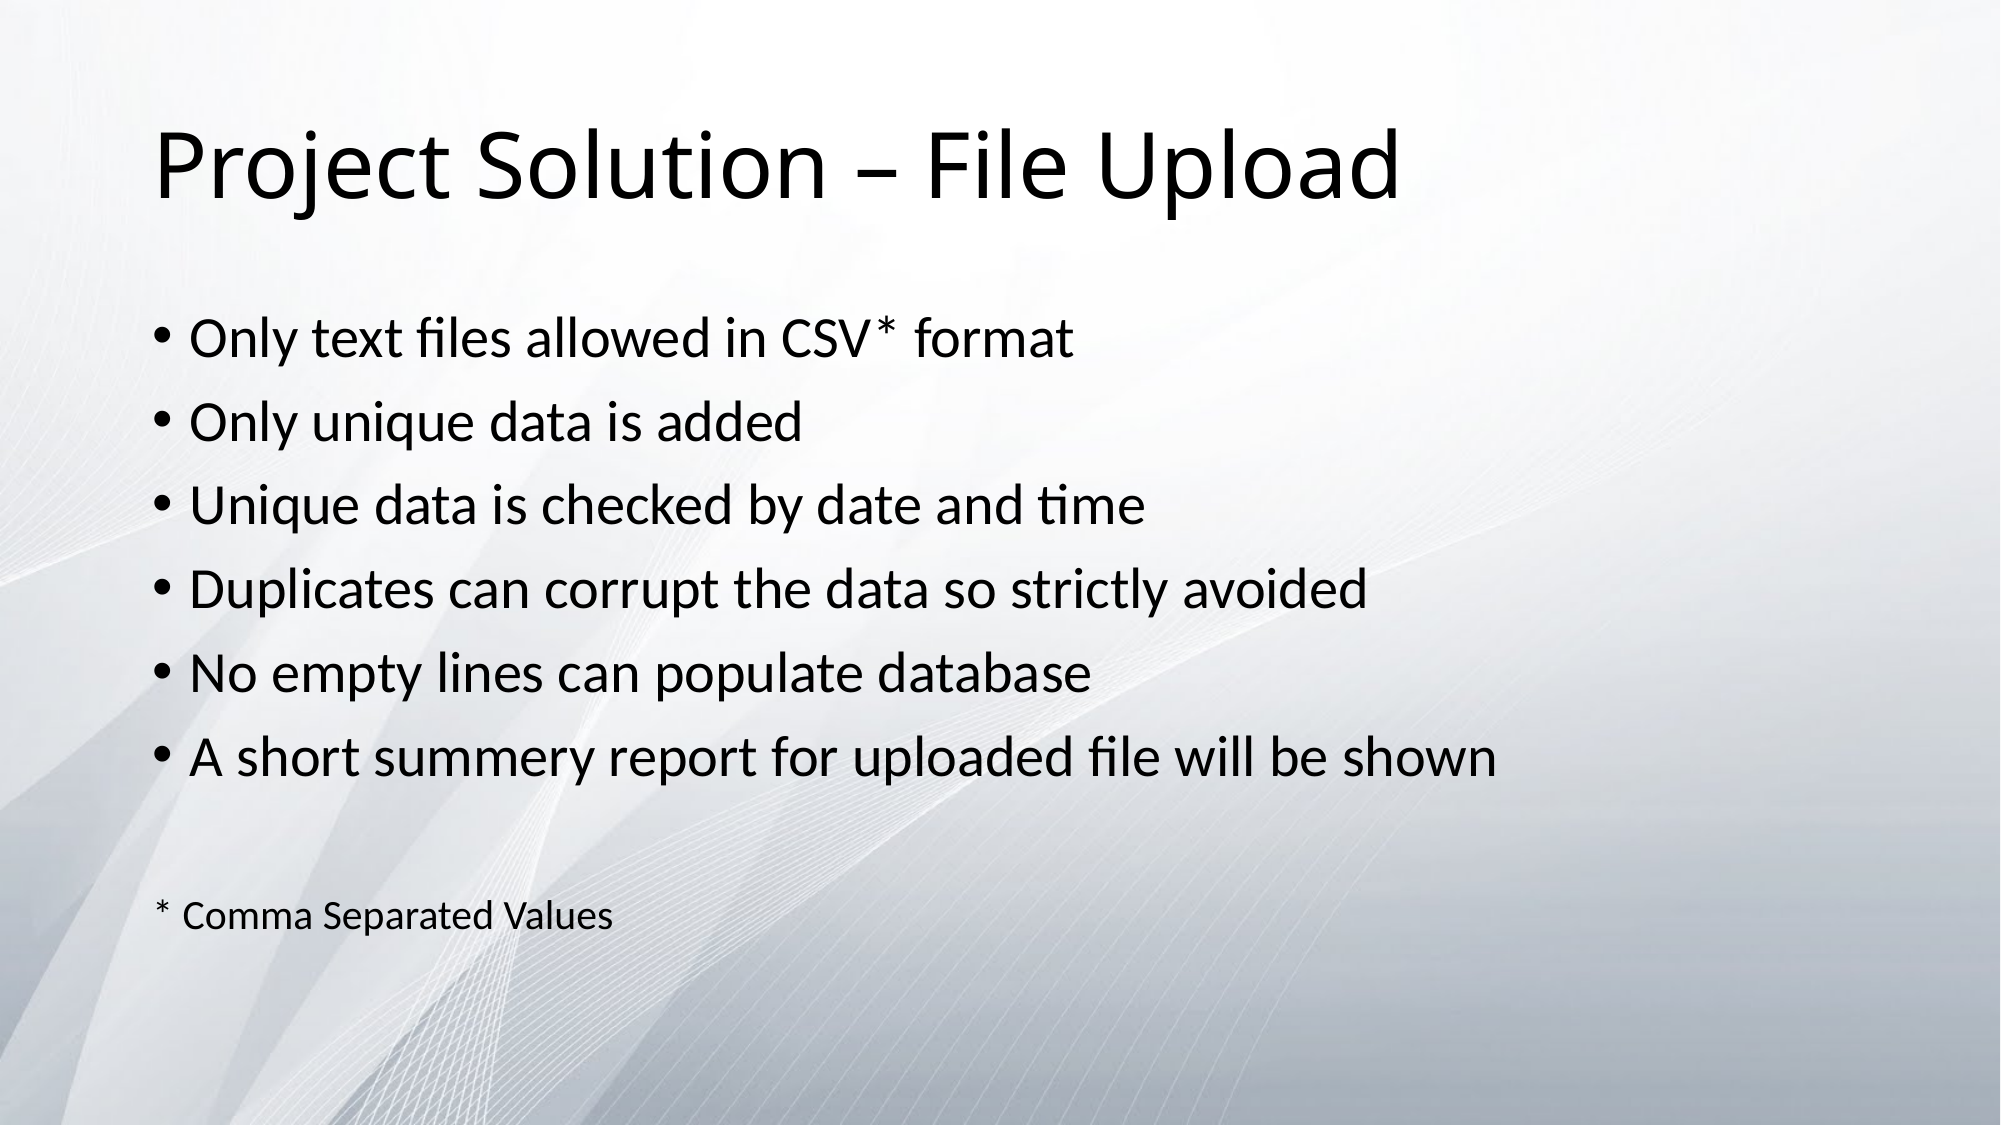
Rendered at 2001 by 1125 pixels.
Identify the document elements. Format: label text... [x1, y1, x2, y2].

list Only text files allowed in CSV* format Only unique data is added Unique data is checked by date and time Duplicates can corrupt the data so strictly avoided No empty lines can populate database A short summery report for uploaded file will be shown * Comma Separated Values [137, 299, 1863, 1014]
title Project Solution – File Upload [137, 59, 1863, 278]
picture [0, 0, 2001, 1125]
